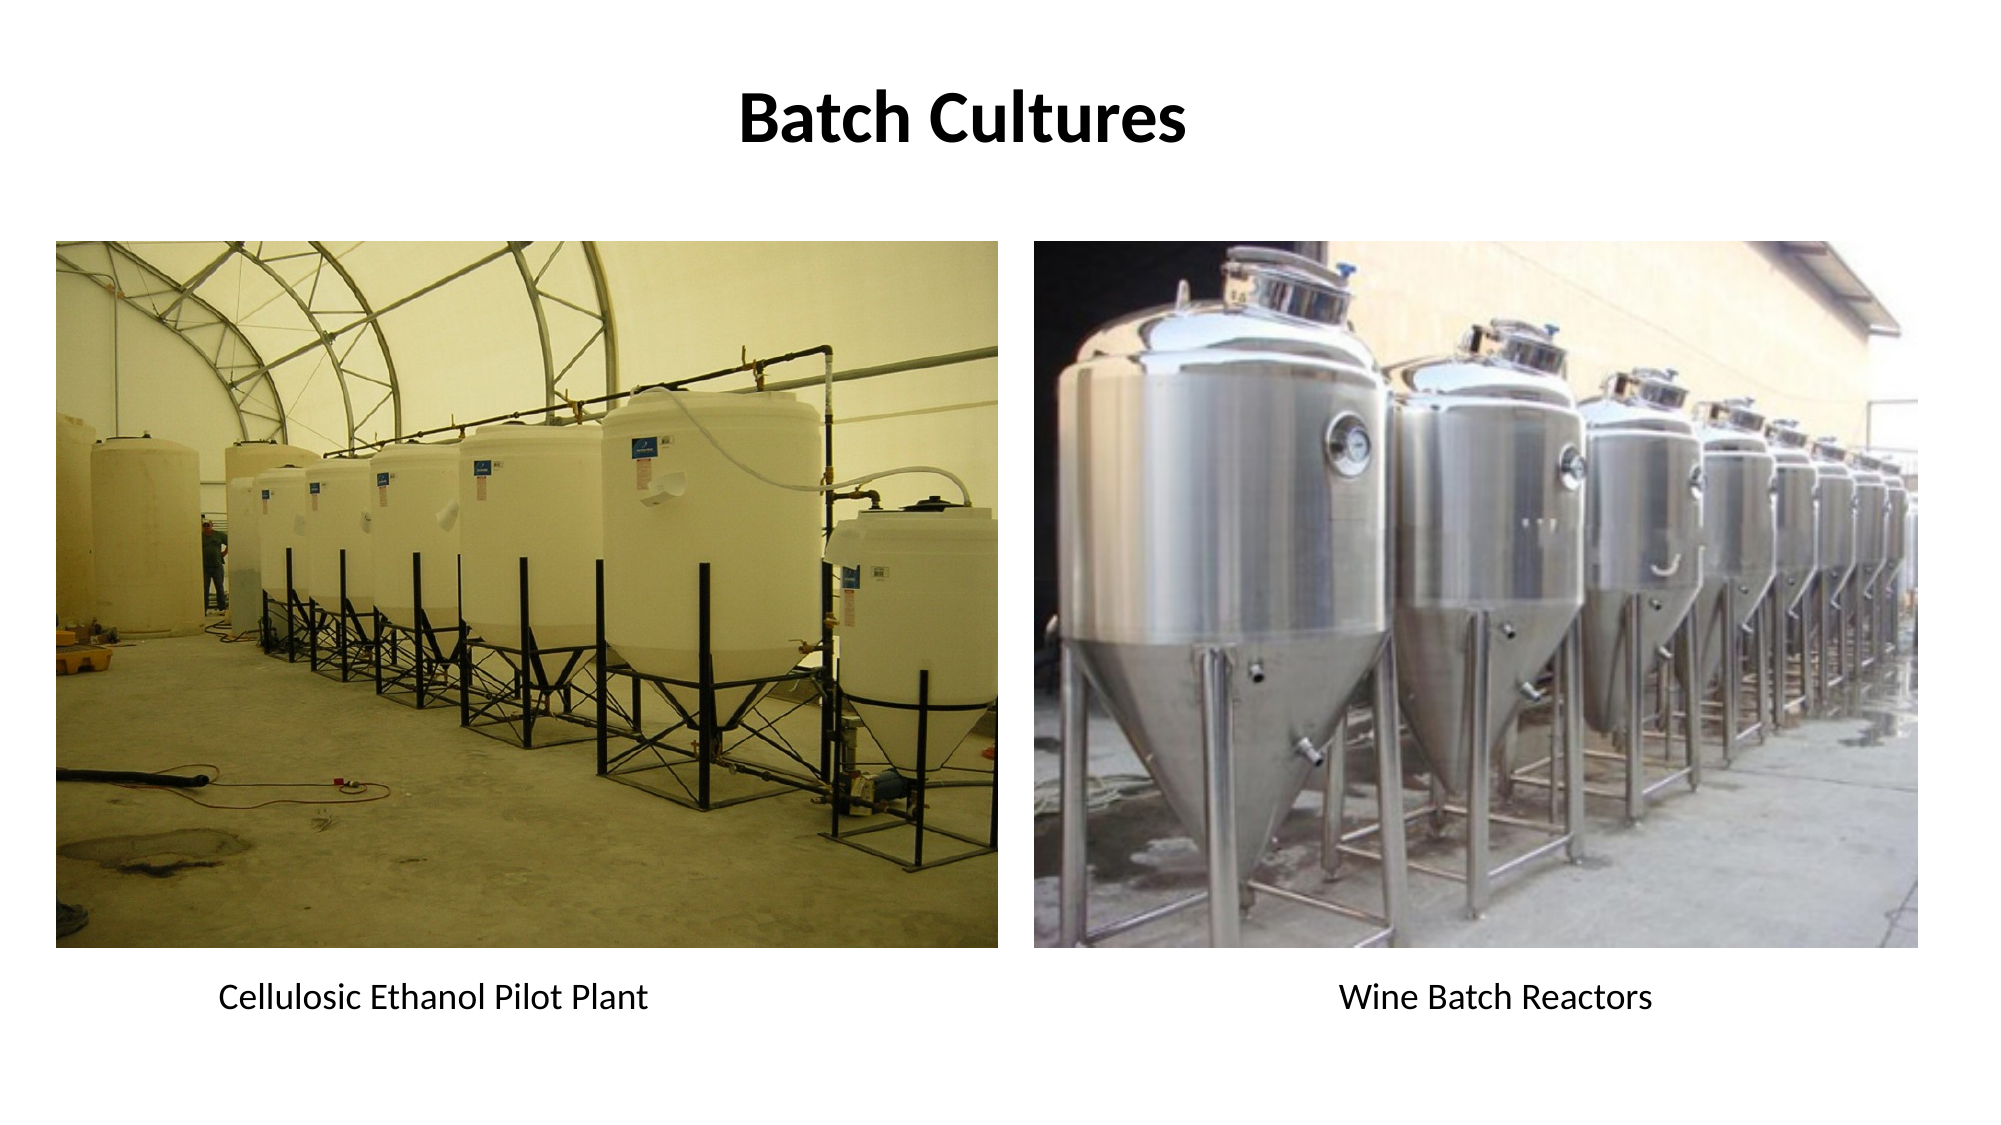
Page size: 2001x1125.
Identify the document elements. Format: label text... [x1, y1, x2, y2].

text_box Batch Cultures [723, 60, 1204, 166]
picture [56, 241, 998, 948]
text_box Cellulosic Ethanol Pilot Plant [203, 964, 664, 1025]
picture [1034, 241, 1918, 948]
text_box Wine Batch Reactors [1323, 964, 1668, 1025]
